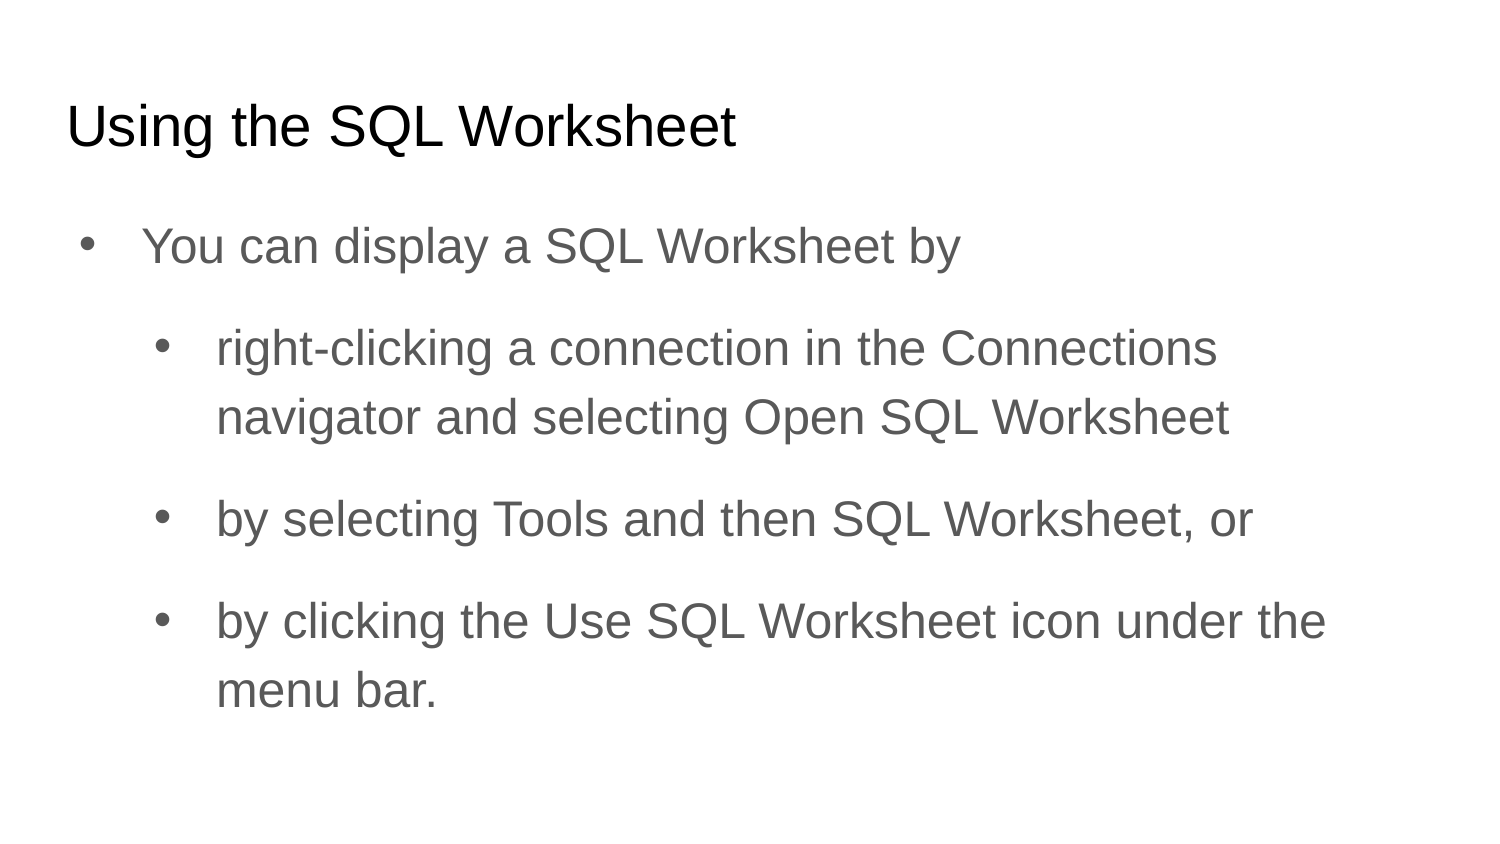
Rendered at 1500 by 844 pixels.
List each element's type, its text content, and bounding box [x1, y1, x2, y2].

title Using the SQL Worksheet [51, 72, 1449, 167]
list You can display a SQL Worksheet by right-clicking a connection in the Connections navigator and selecting Open SQL Worksheet by selecting Tools and then SQL Worksheet, or by clicking the Use SQL Worksheet icon under the menu bar. [51, 189, 1449, 750]
